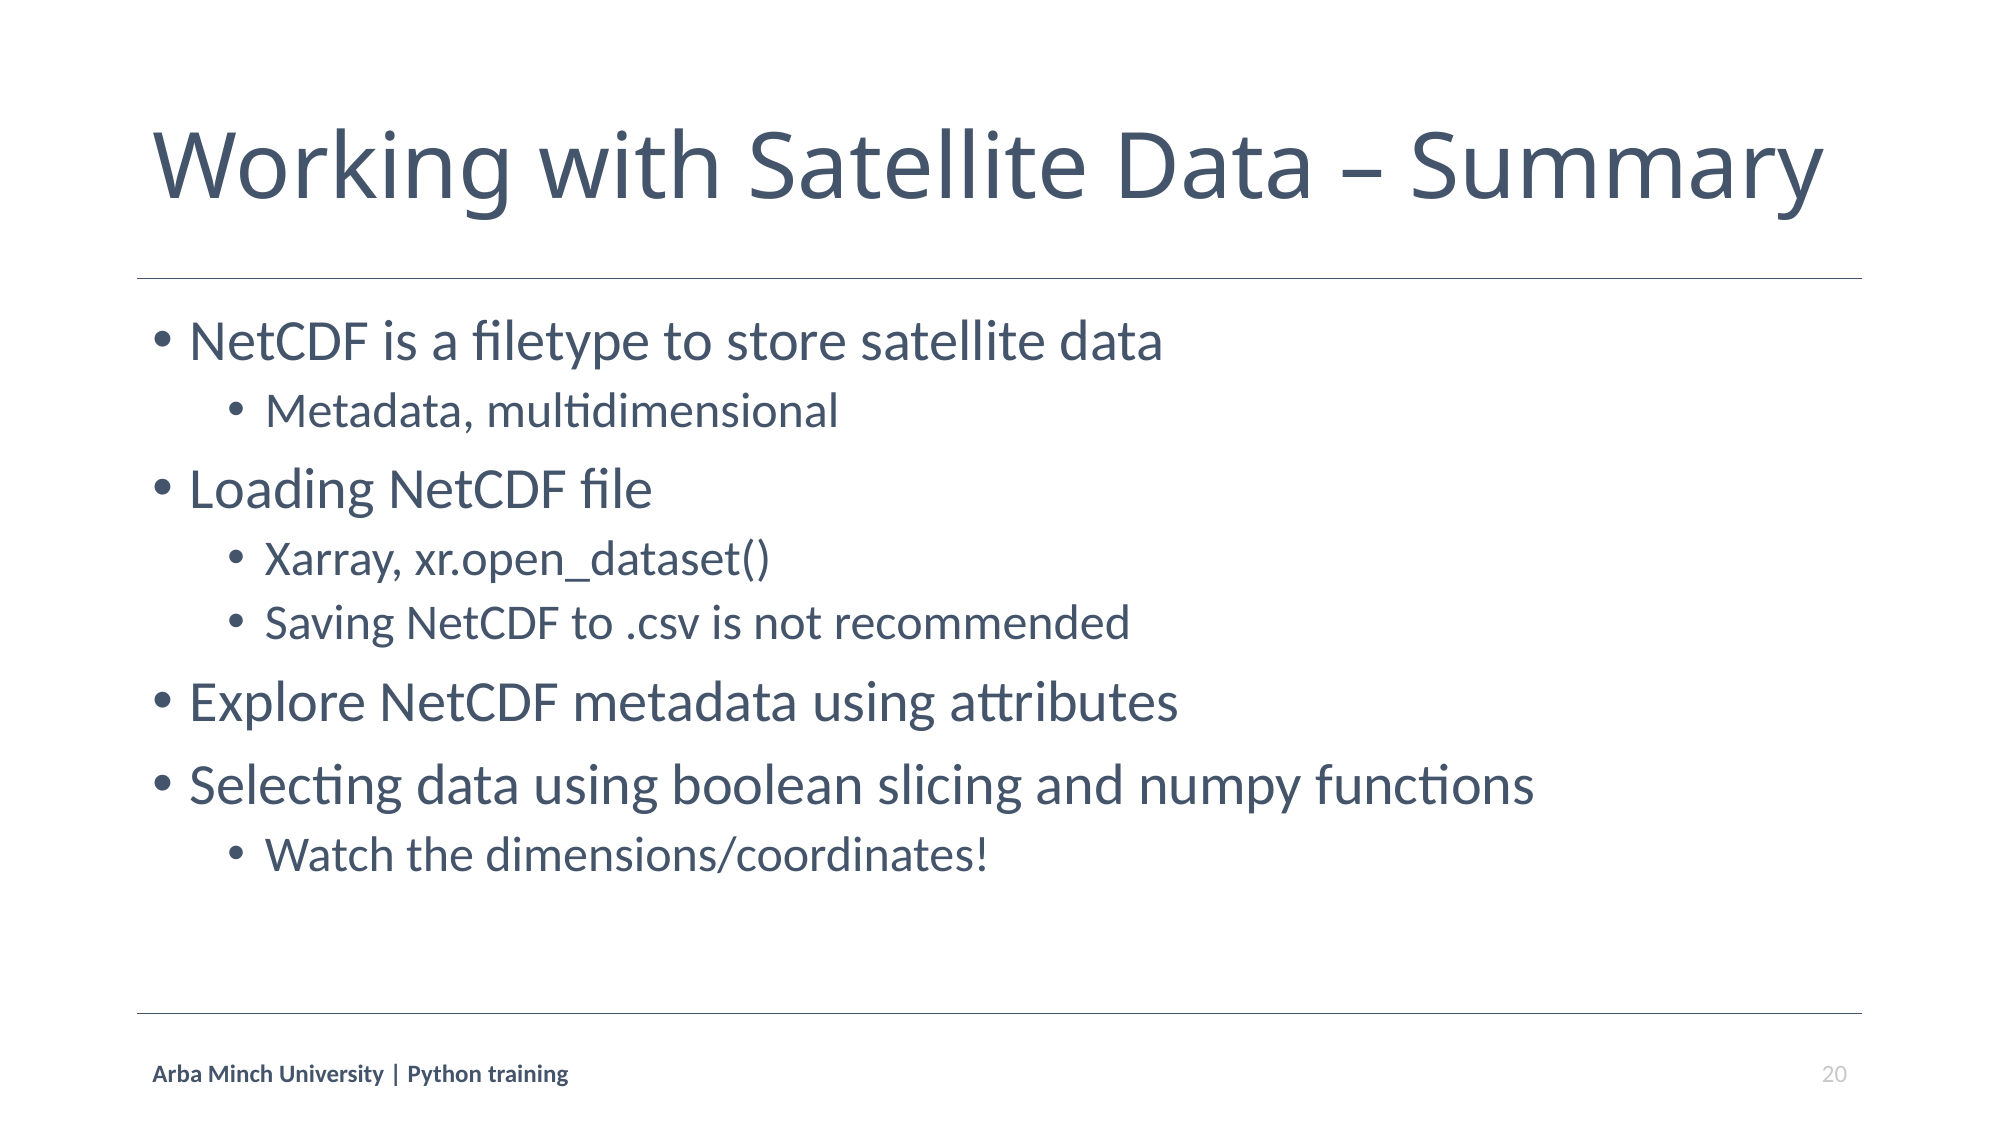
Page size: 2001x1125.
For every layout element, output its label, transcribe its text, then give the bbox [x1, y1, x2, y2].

slide_number 20 [1412, 1042, 1863, 1103]
list NetCDF is a filetype to store satellite data Metadata, multidimensional Loading NetCDF file Xarray, xr.open_dataset() Saving NetCDF to .csv is not recommended Explore NetCDF metadata using attributes Selecting data using boolean slicing and numpy functions Watch the dimensions/coordinates! [137, 303, 1863, 1017]
text_box Arba Minch University | Python training [137, 1042, 1226, 1103]
title Working with Satellite Data – Summary [137, 59, 1863, 278]
